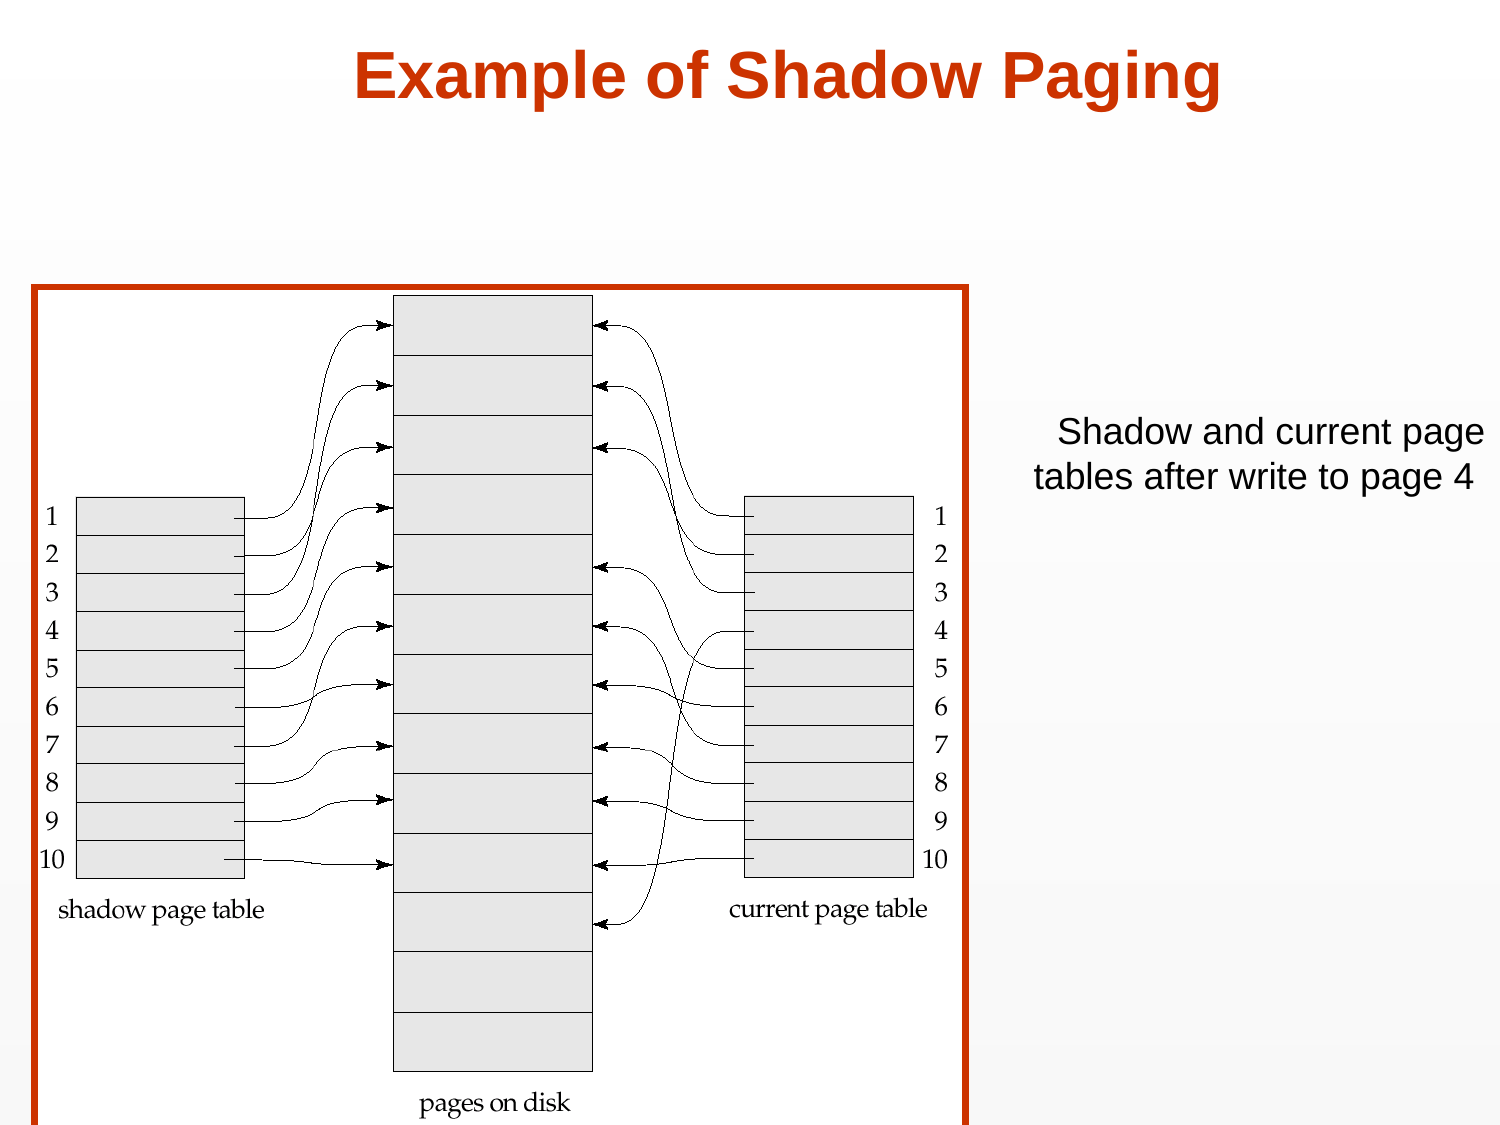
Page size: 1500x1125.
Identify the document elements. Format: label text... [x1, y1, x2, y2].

title Example of Shadow Paging [125, 18, 1452, 120]
picture [37, 289, 963, 1125]
text_box Shadow and current page tables after write to page 4 [999, 399, 1500, 505]
